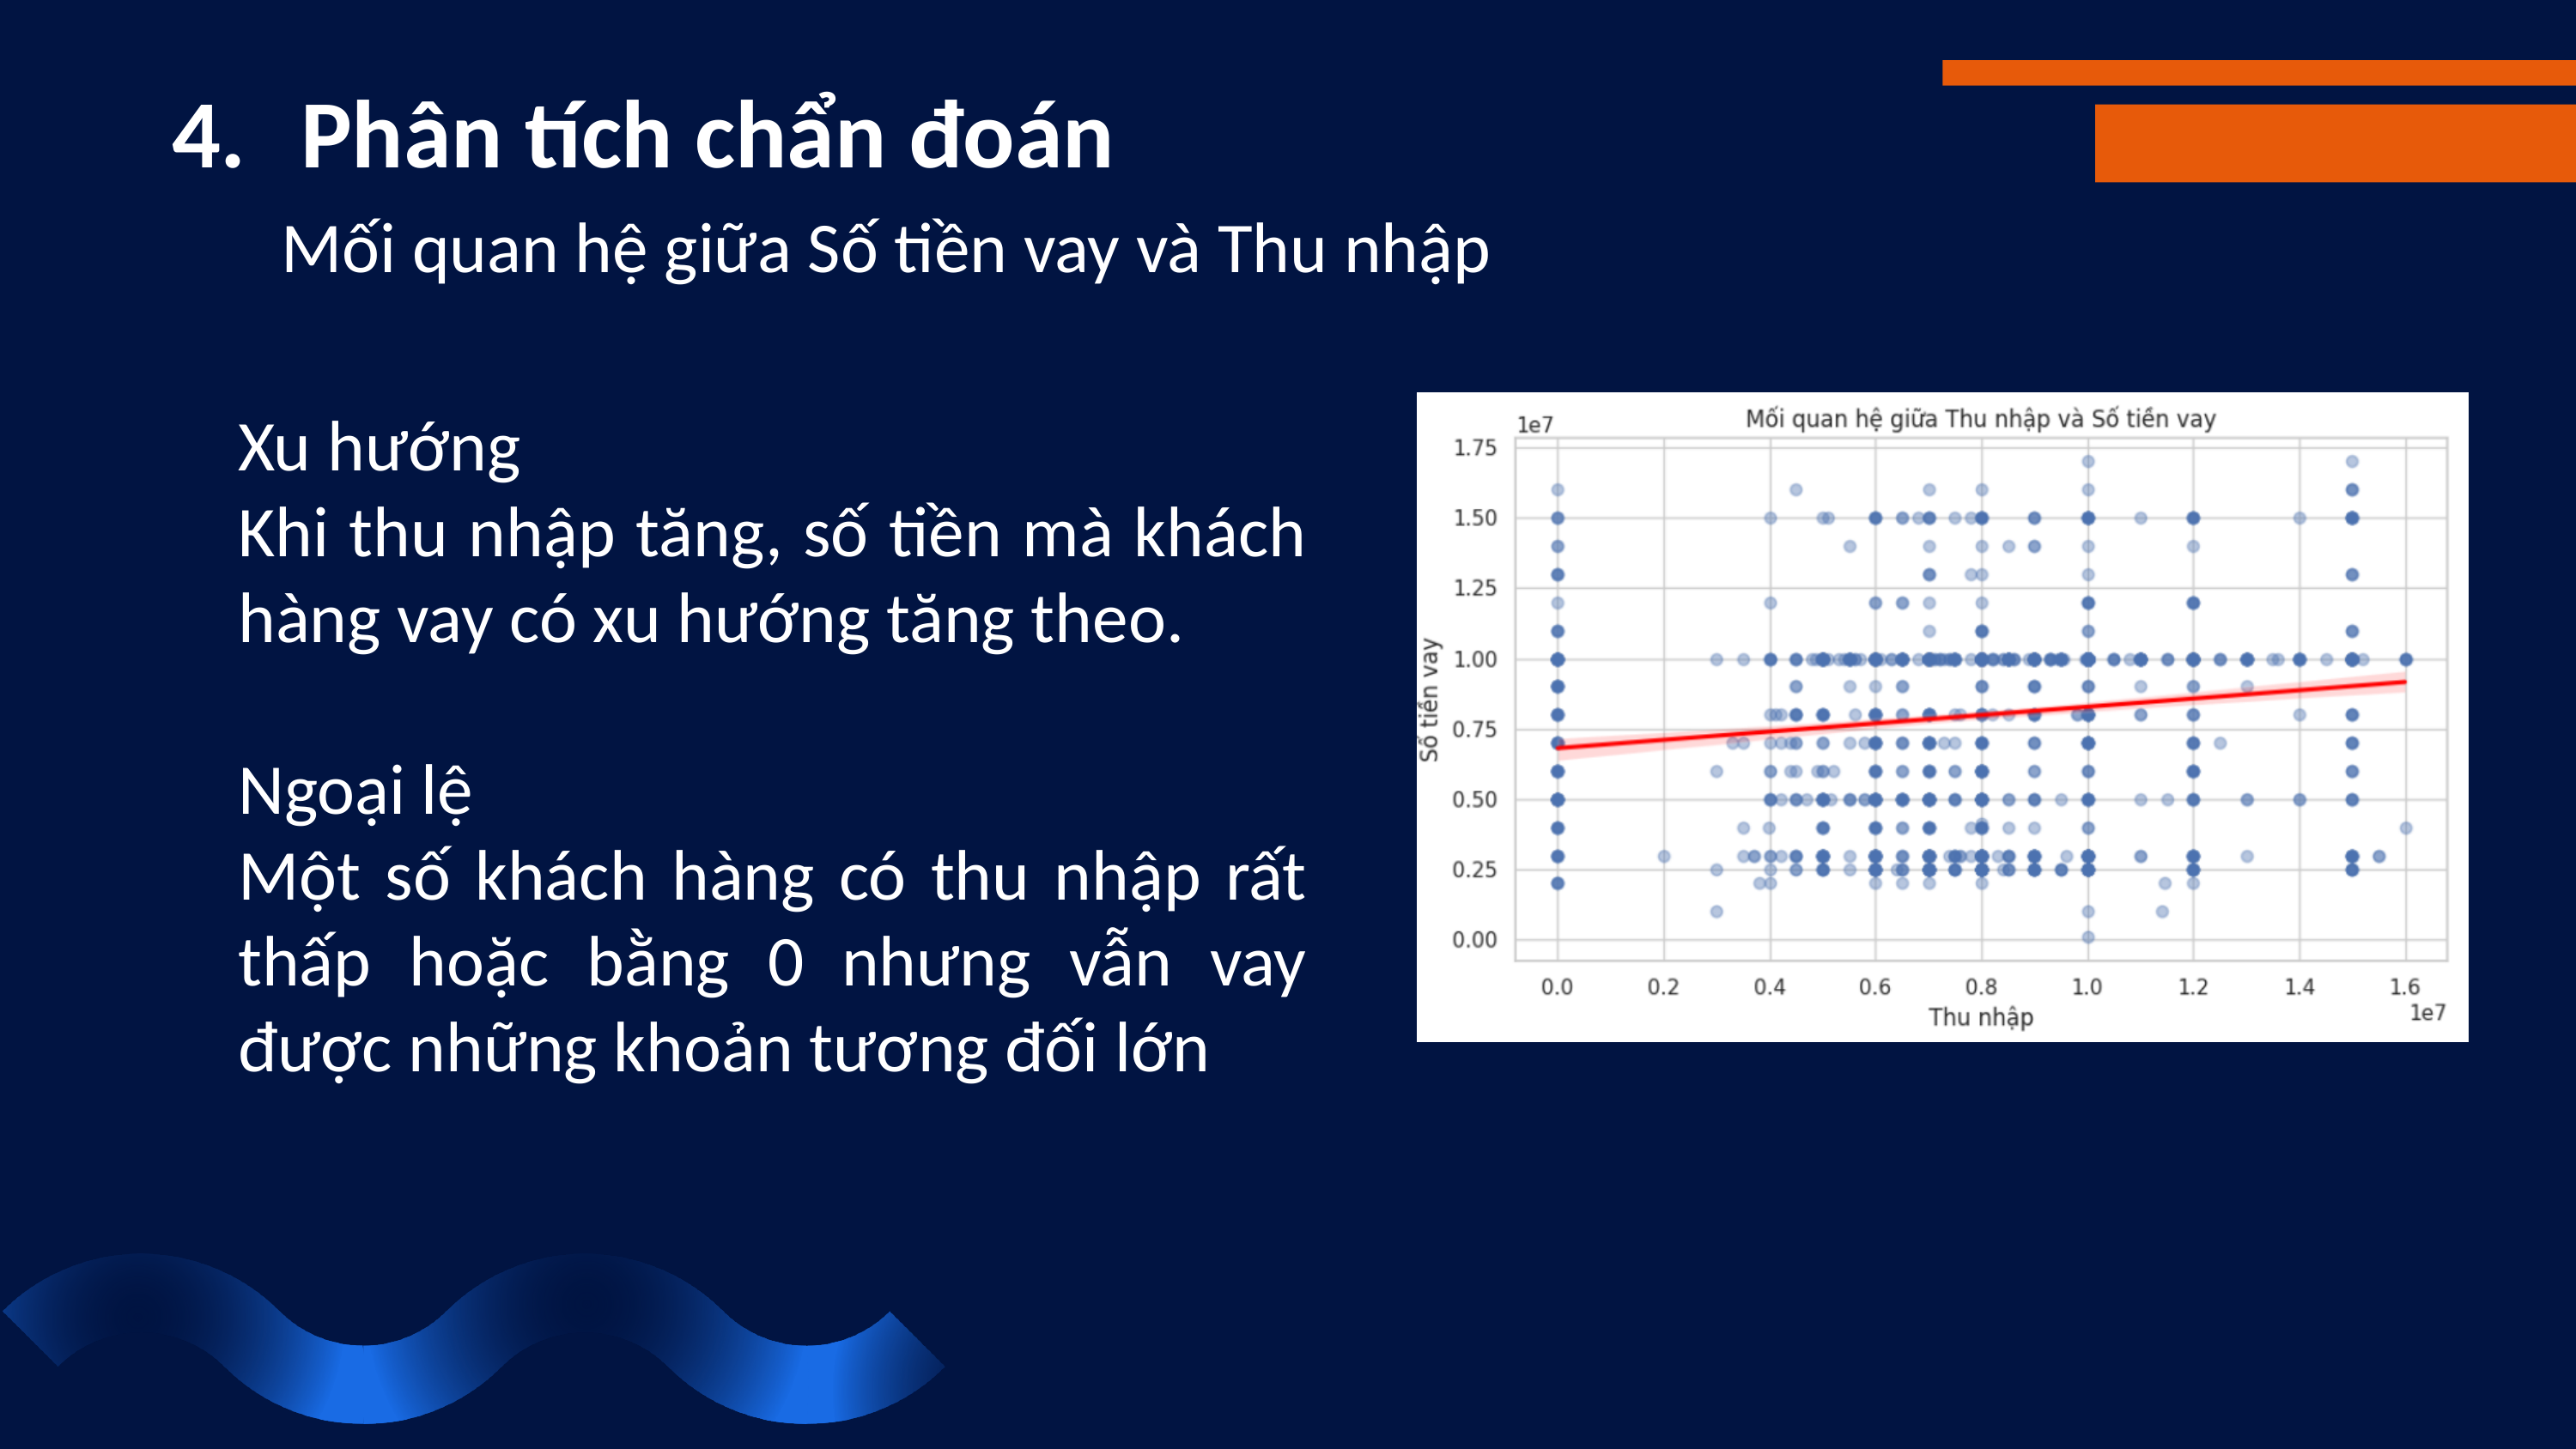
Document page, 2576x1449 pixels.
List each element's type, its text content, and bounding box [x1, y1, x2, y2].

text_box 4. Phân tích chẩn đoán [172, 60, 1364, 188]
picture [1416, 392, 2470, 1043]
text_box Xu hướng Khi thu nhập tăng, số tiền mà khách hàng vay có xu hướng tăng theo. Ngoại lệ Một số khách hàng có thu nhập rất thấp hoặc bằng 0 nhưng vẫn vay được những khoản tương đối lớn [225, 392, 1321, 1161]
text_box Mối quan hệ giữa Số tiền vay và Thu nhập [268, 195, 1674, 294]
text_box [0, 1253, 947, 1424]
text_box [1942, 60, 2576, 86]
text_box [2095, 104, 2576, 183]
